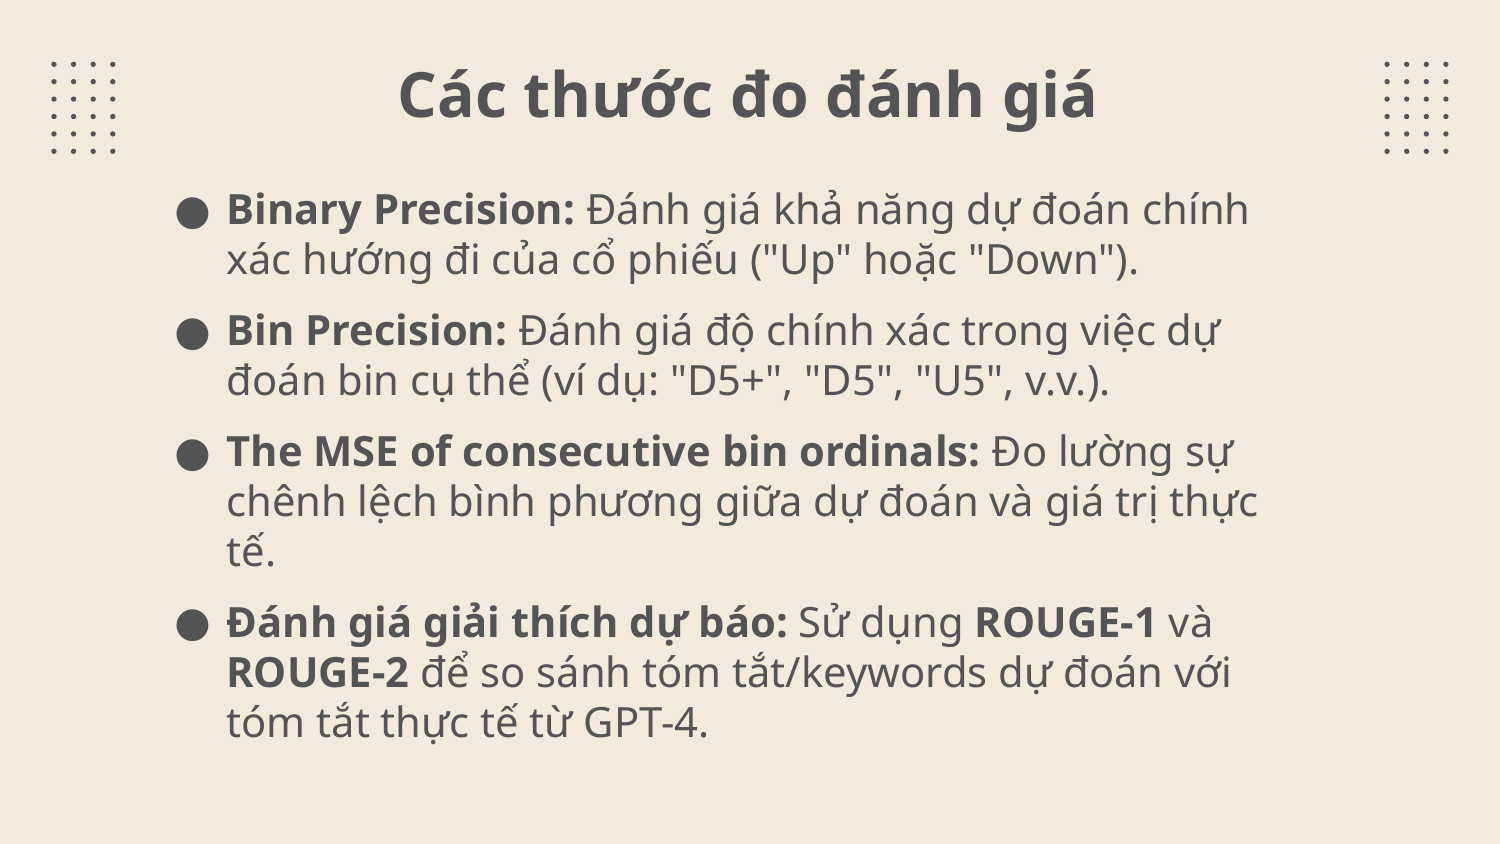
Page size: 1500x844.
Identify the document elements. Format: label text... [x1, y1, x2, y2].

title Các thước đo đánh giá [168, 44, 1328, 139]
subtitle Binary Precision: Đánh giá khả năng dự đoán chính xác hướng đi của cổ phiếu ("Up" hoặc "Down"). Bin Precision: Đánh giá độ chính xác trong việc dự đoán bin cụ thể (ví dụ: "D5+", "D5", "U5", v.v.). The MSE of consecutive bin ordinals: Đo lường sự chênh lệch bình phương giữa dự đoán và giá trị thực tế. Đánh giá giải thích dự báo: Sử dụng ROUGE-1 và ROUGE-2 để so sánh tóm tắt/keywords dự đoán với tóm tắt thực tế từ GPT-4. [151, 183, 1290, 692]
